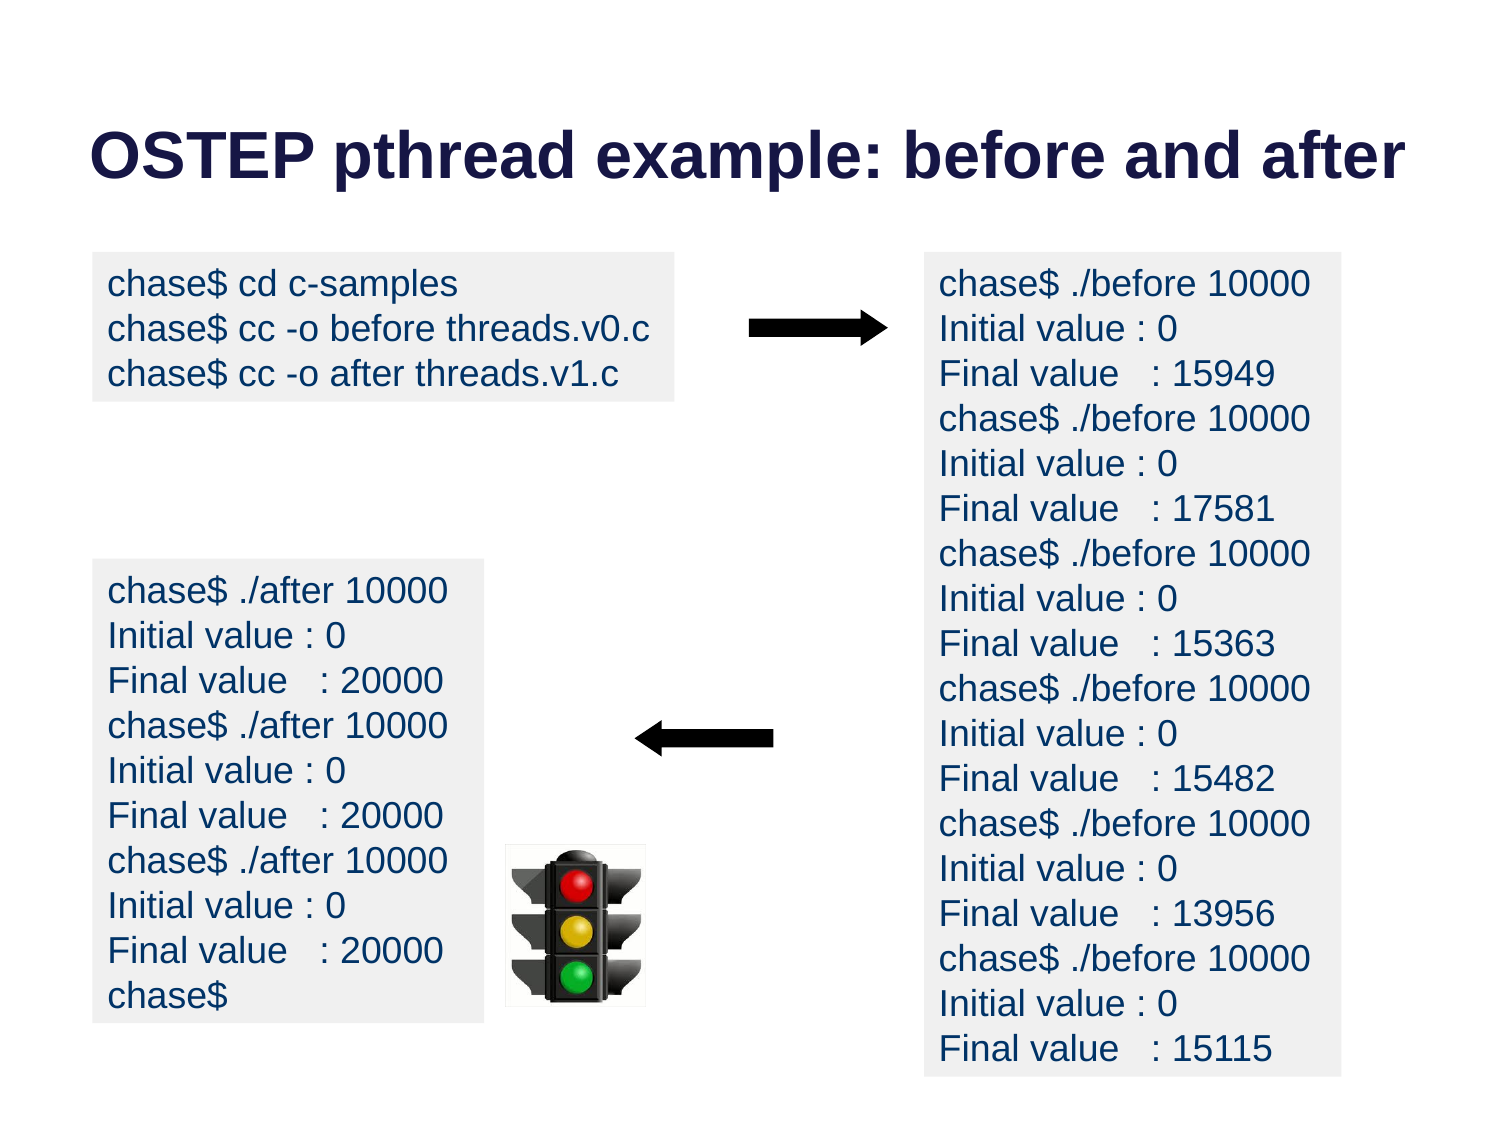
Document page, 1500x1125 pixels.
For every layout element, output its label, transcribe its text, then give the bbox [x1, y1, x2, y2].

title OSTEP pthread example: before and after [75, 0, 1425, 200]
picture [505, 844, 647, 1007]
text_box [749, 310, 887, 345]
text_box chase$ ./before 10000 Initial value : 0 Final value : 15949 chase$ ./before 10000 Initial value : 0 Final value : 17581 chase$ ./before 10000 Initial value : 0 Final value : 15363 chase$ ./before 10000 Initial value : 0 Final value : 15482 chase$ ./before 10000 Initial value : 0 Final value : 13956 chase$ ./before 10000 Initial value : 0 Final value : 15115 [924, 251, 1342, 1077]
text_box [635, 721, 773, 756]
text_box chase$ ./after 10000 Initial value : 0 Final value : 20000 chase$ ./after 10000 Initial value : 0 Final value : 20000 chase$ ./after 10000 Initial value : 0 Final value : 20000 chase$ [92, 558, 485, 1024]
text_box chase$ cd c-samples chase$ cc -o before threads.v0.c chase$ cc -o after threads.v1.c [92, 251, 675, 402]
